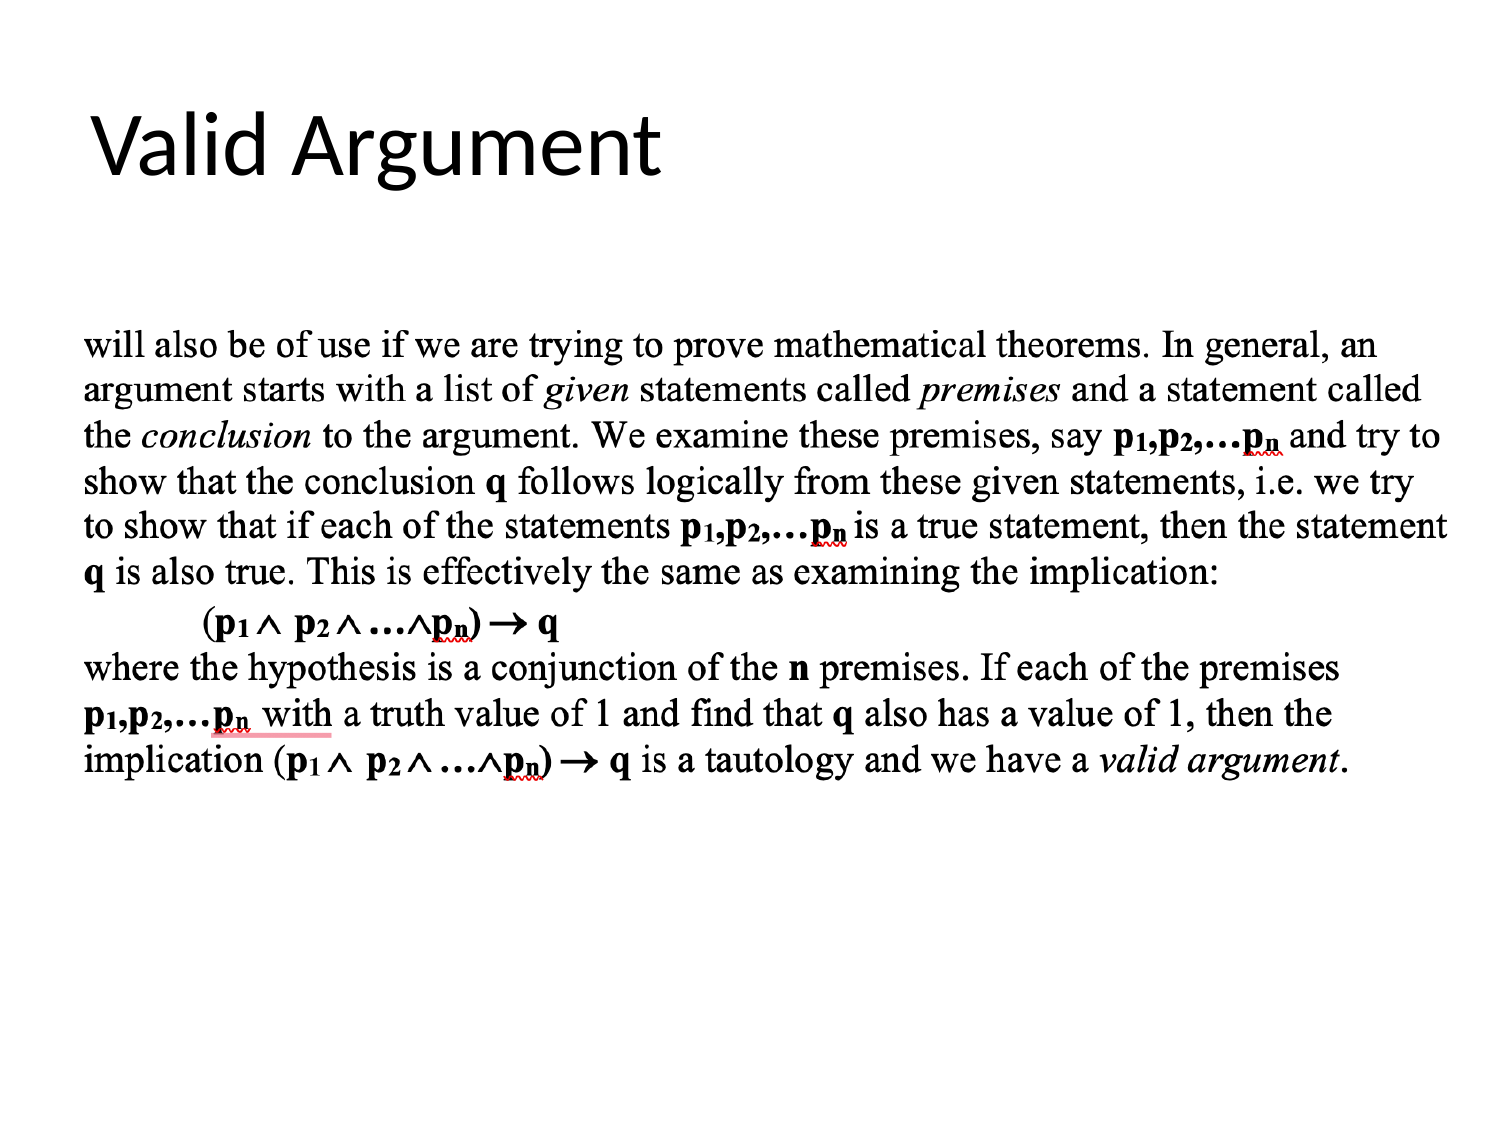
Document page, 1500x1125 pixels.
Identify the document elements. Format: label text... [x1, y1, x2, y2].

title Valid Argument [75, 45, 1425, 233]
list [0, 323, 1500, 792]
